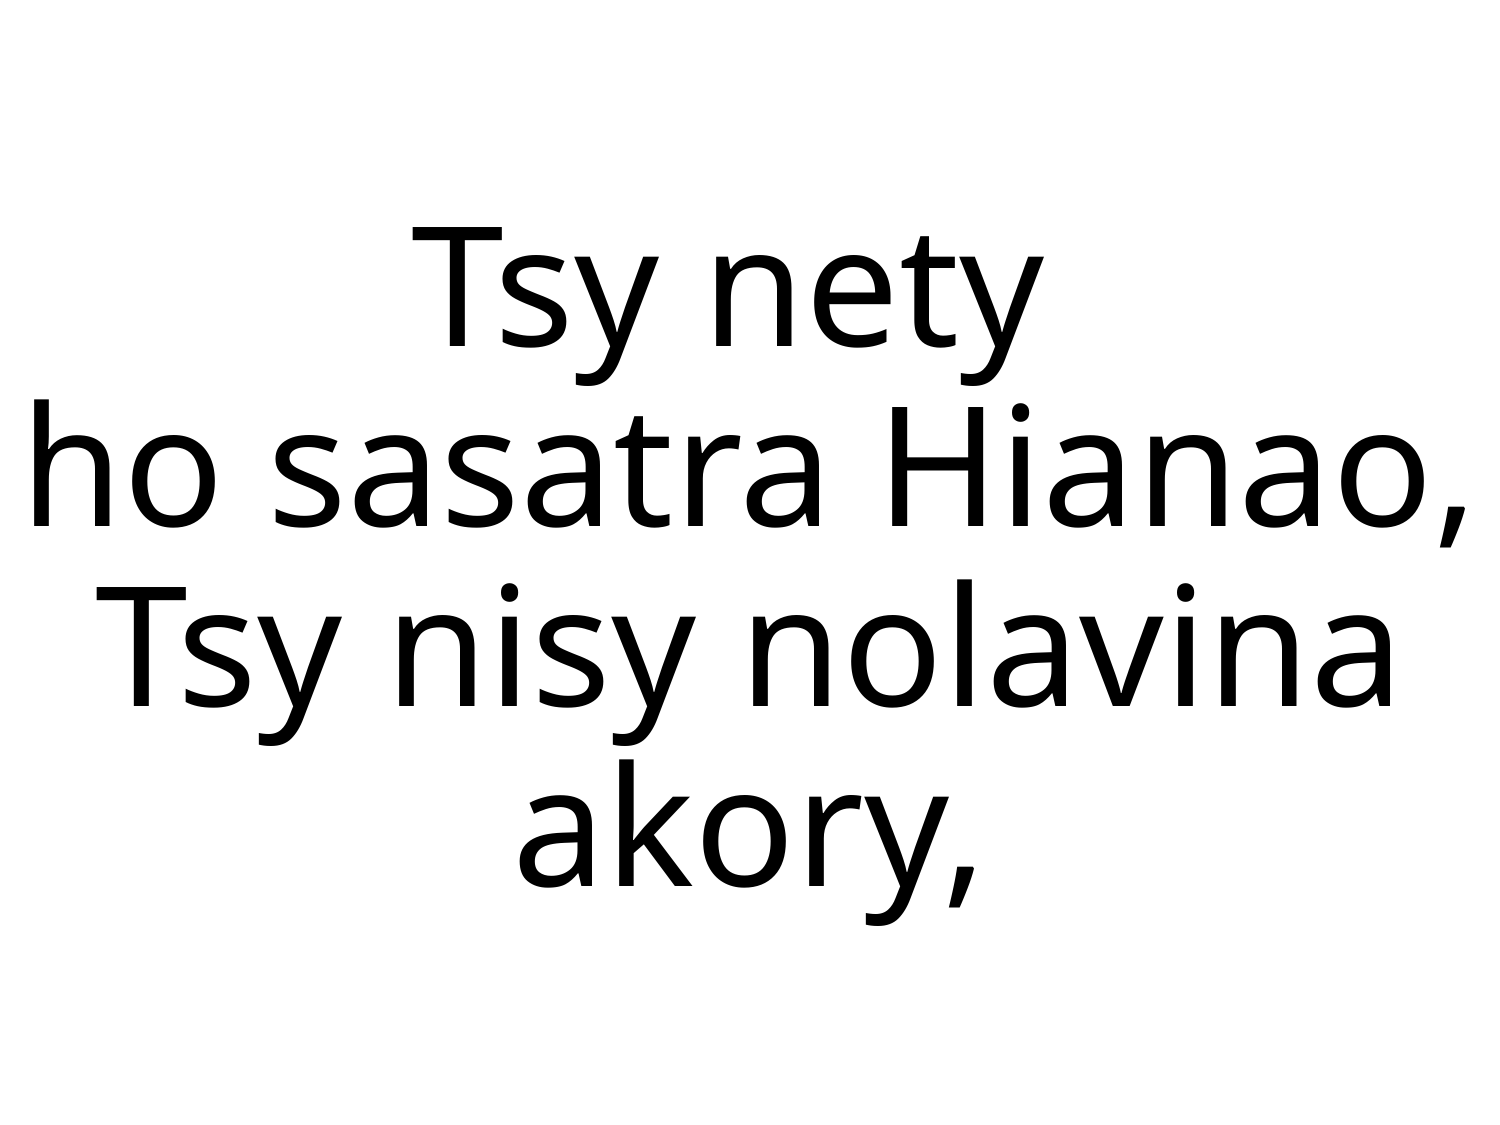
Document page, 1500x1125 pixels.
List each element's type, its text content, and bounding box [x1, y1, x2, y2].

title Tsy nety ho sasatra Hianao, Tsy nisy nolavina akory, [0, 453, 1500, 672]
